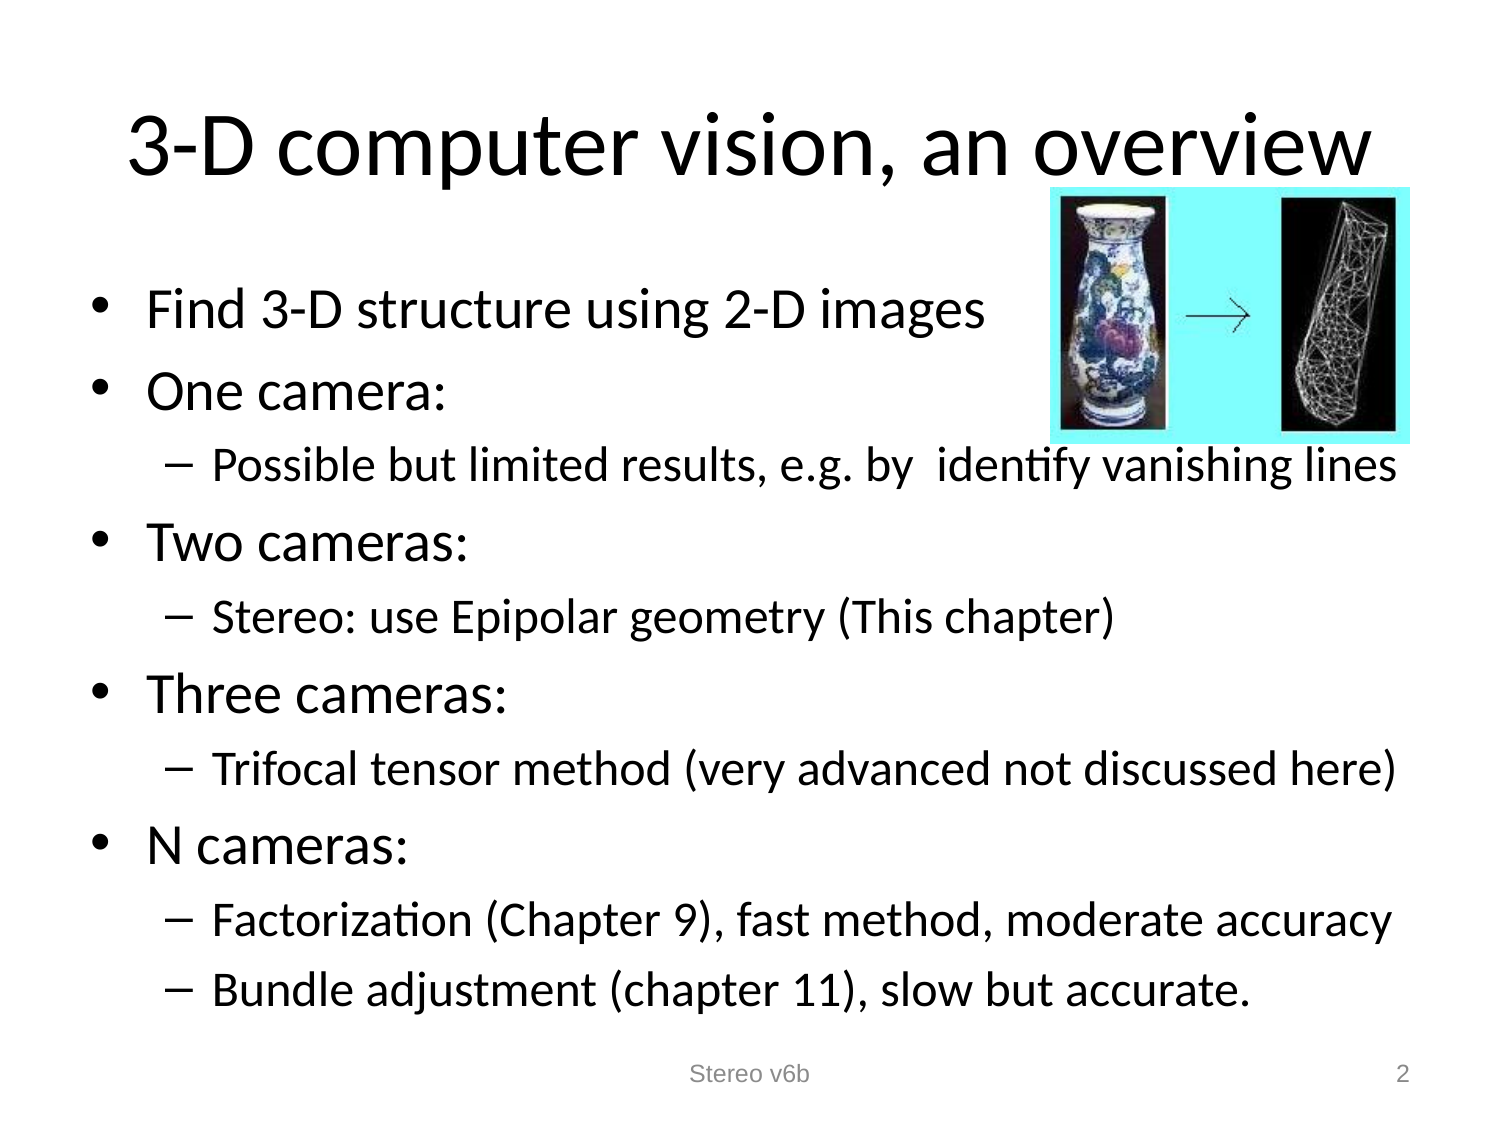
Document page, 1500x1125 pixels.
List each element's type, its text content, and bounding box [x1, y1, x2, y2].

picture [1049, 187, 1410, 444]
footer Stereo v6b [512, 1042, 988, 1103]
title 3-D computer vision, an overview [75, 45, 1425, 233]
list Find 3-D structure using 2-D images One camera: Possible but limited results, e.g. by identify vanishing lines Two cameras: Stereo: use Epipolar geometry (This chapter) Three cameras: Trifocal tensor method (very advanced not discussed here) N cameras: Factorization (Chapter 9), fast method, moderate accuracy Bundle adjustment (chapter 11), slow but accurate. [75, 262, 1425, 1005]
slide_number 2 [1074, 1042, 1425, 1103]
